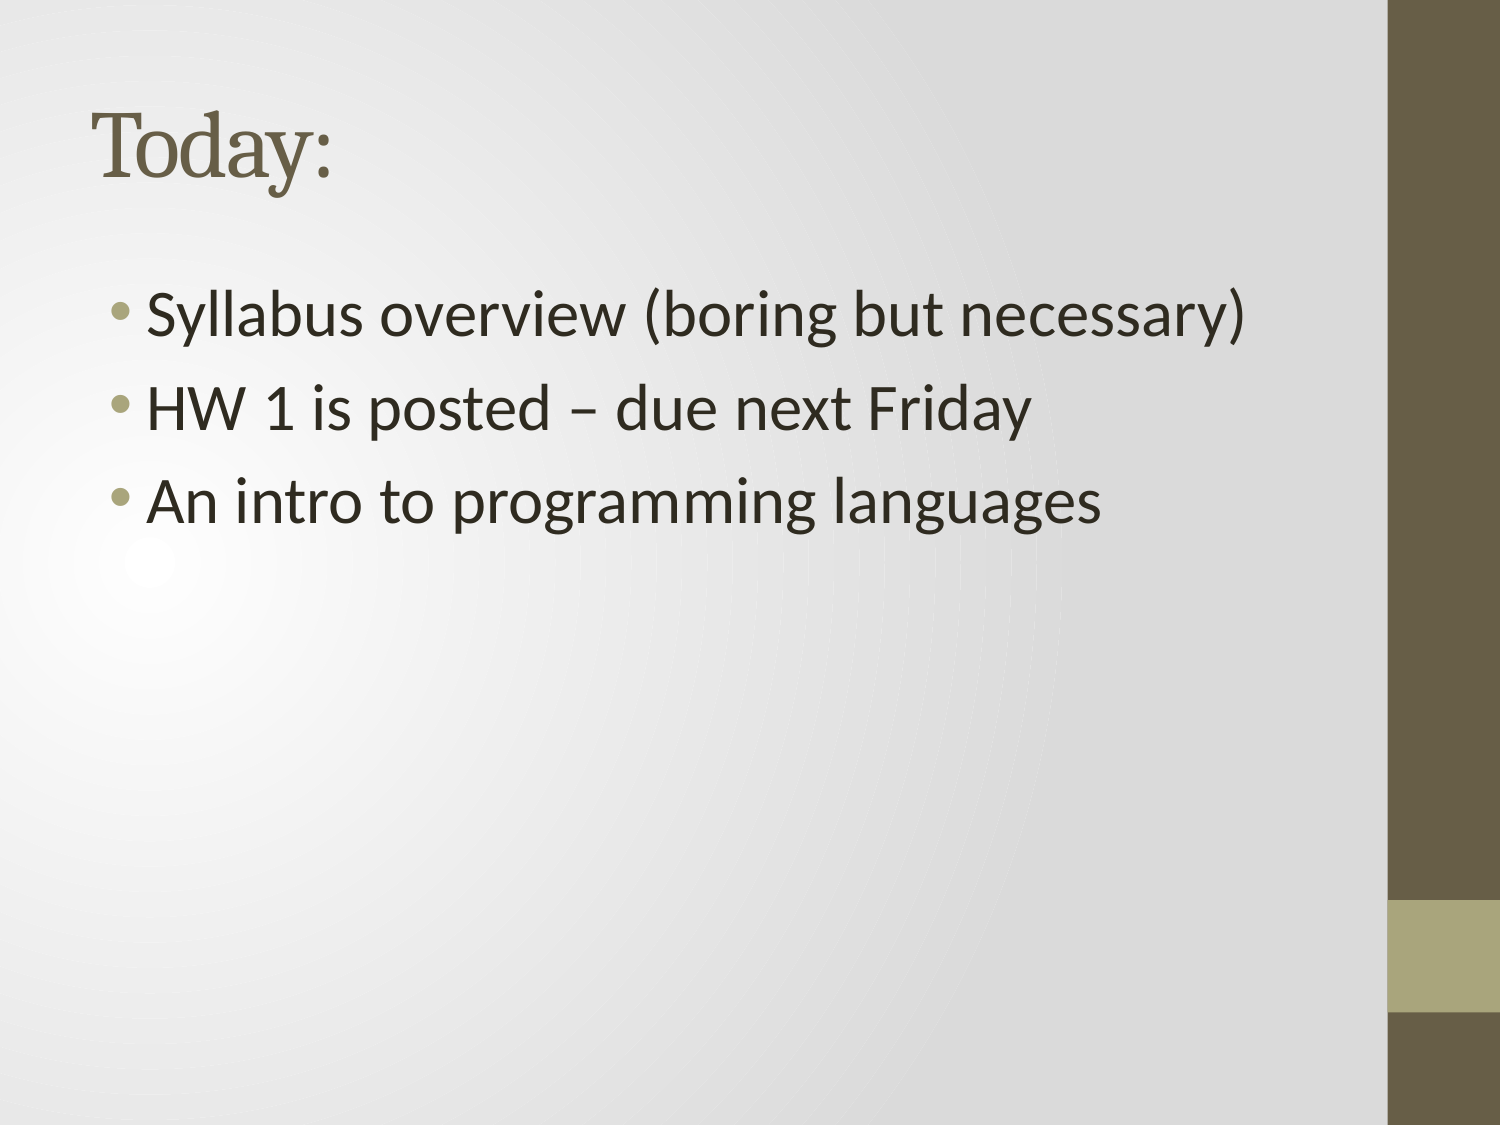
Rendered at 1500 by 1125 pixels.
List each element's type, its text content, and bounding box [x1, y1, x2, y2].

title Today: [75, 45, 1325, 233]
list Syllabus overview (boring but necessary) HW 1 is posted – due next Friday An intro to programming languages [75, 262, 1325, 1050]
